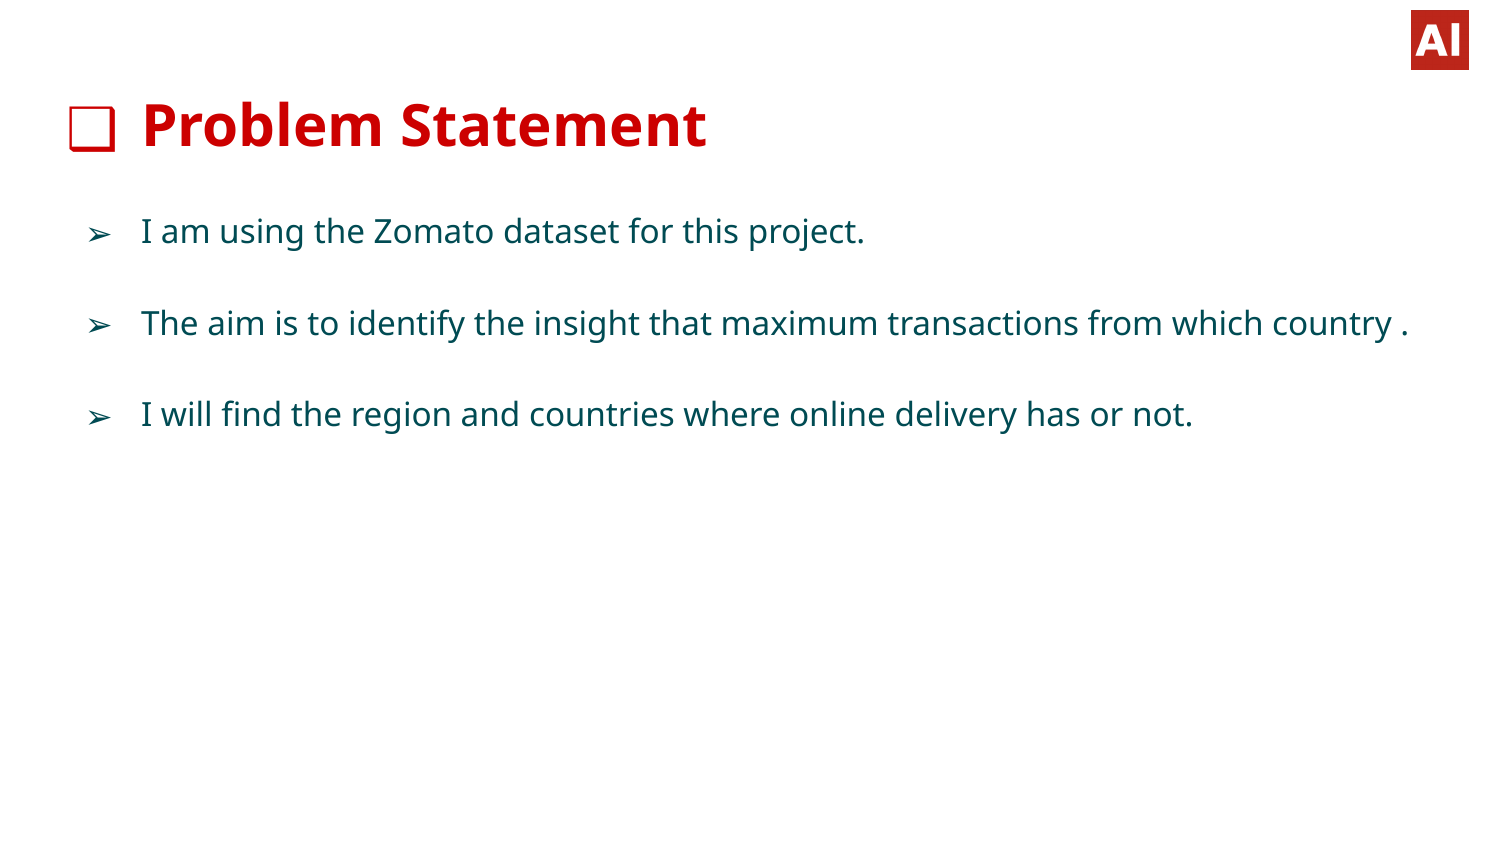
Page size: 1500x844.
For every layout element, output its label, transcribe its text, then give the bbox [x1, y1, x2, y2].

picture [1411, 10, 1469, 70]
title Problem Statement [51, 72, 1449, 167]
list I am using the Zomato dataset for this project. The aim is to identify the insight that maximum transactions from which country . I will find the region and countries where online delivery has or not. [51, 189, 1449, 713]
